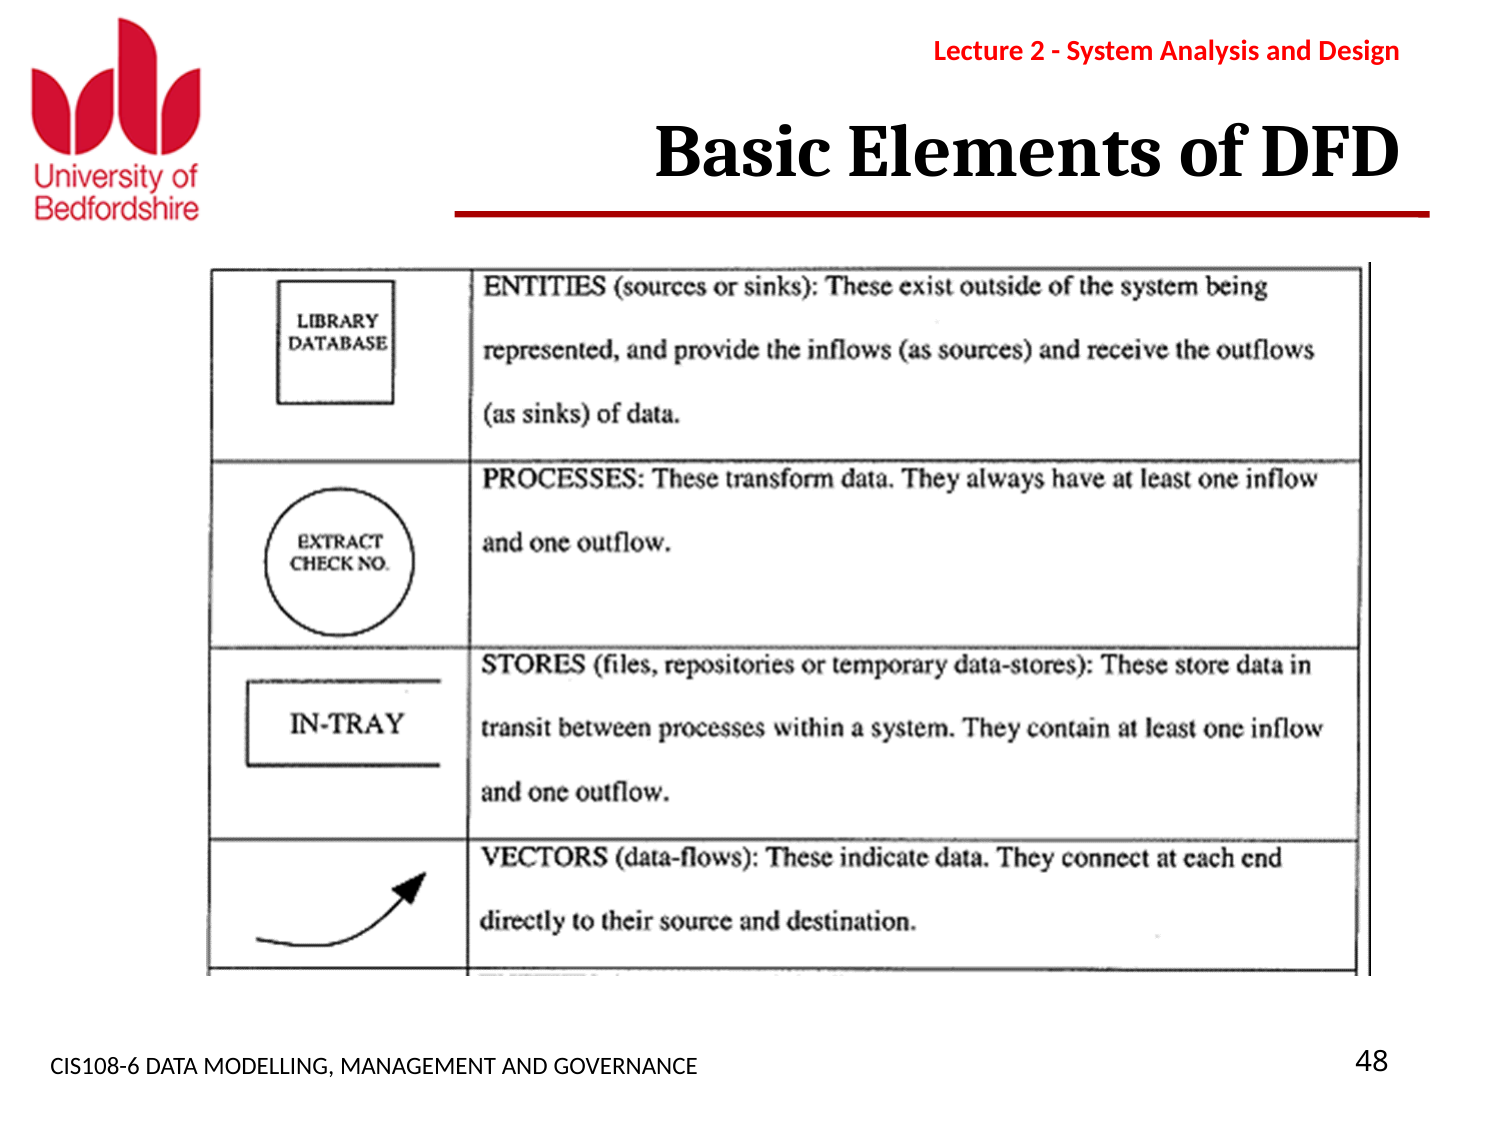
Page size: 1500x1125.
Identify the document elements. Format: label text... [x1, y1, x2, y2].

title Basic Elements of DFD [265, 90, 1416, 203]
slide_number Lecture 2 - System Analysis and Design [856, 18, 1416, 79]
picture [0, 0, 237, 236]
picture [206, 261, 1371, 976]
footer CIS108-6 DATA MODELLING, MANAGEMENT AND GOVERNANCE [35, 1035, 750, 1095]
